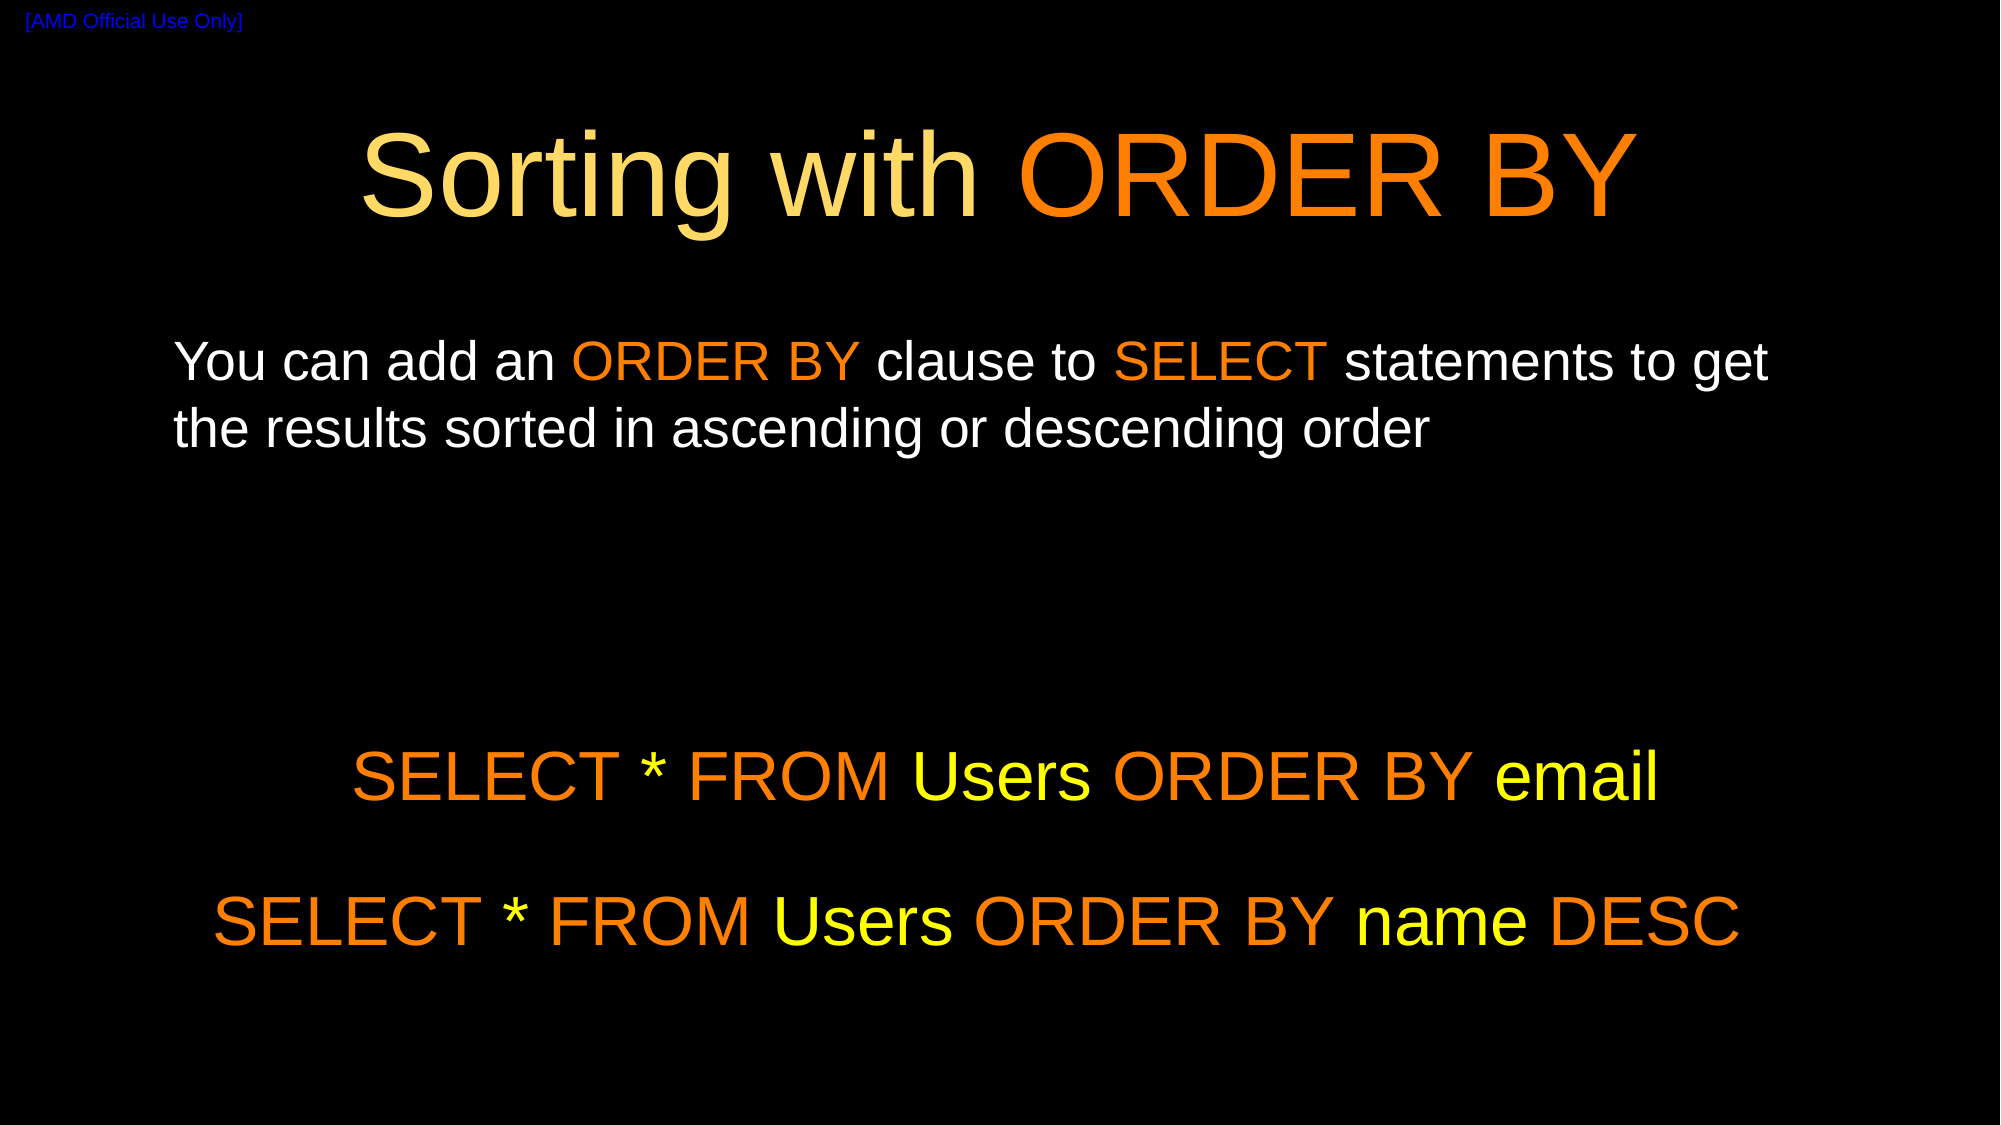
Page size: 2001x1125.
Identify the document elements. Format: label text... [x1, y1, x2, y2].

title Sorting with ORDER BY [137, 59, 1863, 278]
text_box SELECT * FROM Users ORDER BY name DESC [24, 871, 1931, 965]
list You can add an ORDER BY clause to SELECT statements to get the results sorted in ascending or descending order [142, 320, 1857, 544]
text_box SELECT * FROM Users ORDER BY email [64, 726, 1947, 819]
